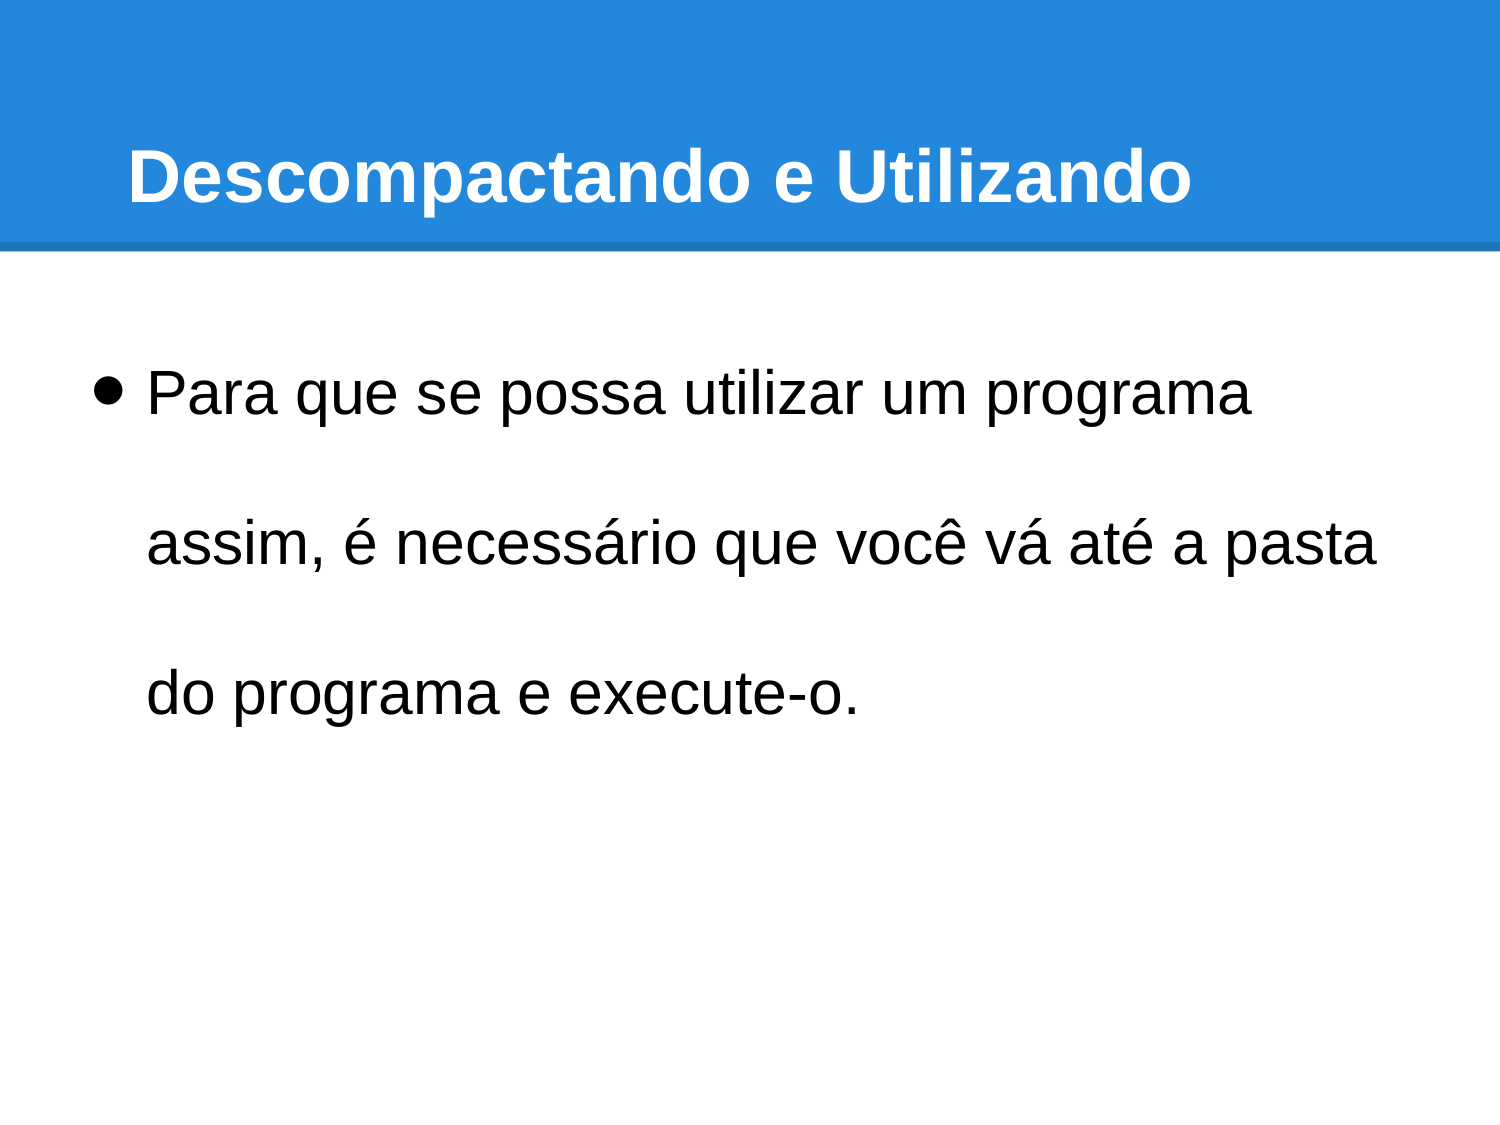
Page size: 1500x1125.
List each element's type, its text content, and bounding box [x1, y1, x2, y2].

list Para que se possa utilizar um programa assim, é necessário que você vá até a pasta do programa e execute-o. [75, 262, 1425, 1078]
title Descompactando e Utilizando [75, 45, 1425, 233]
